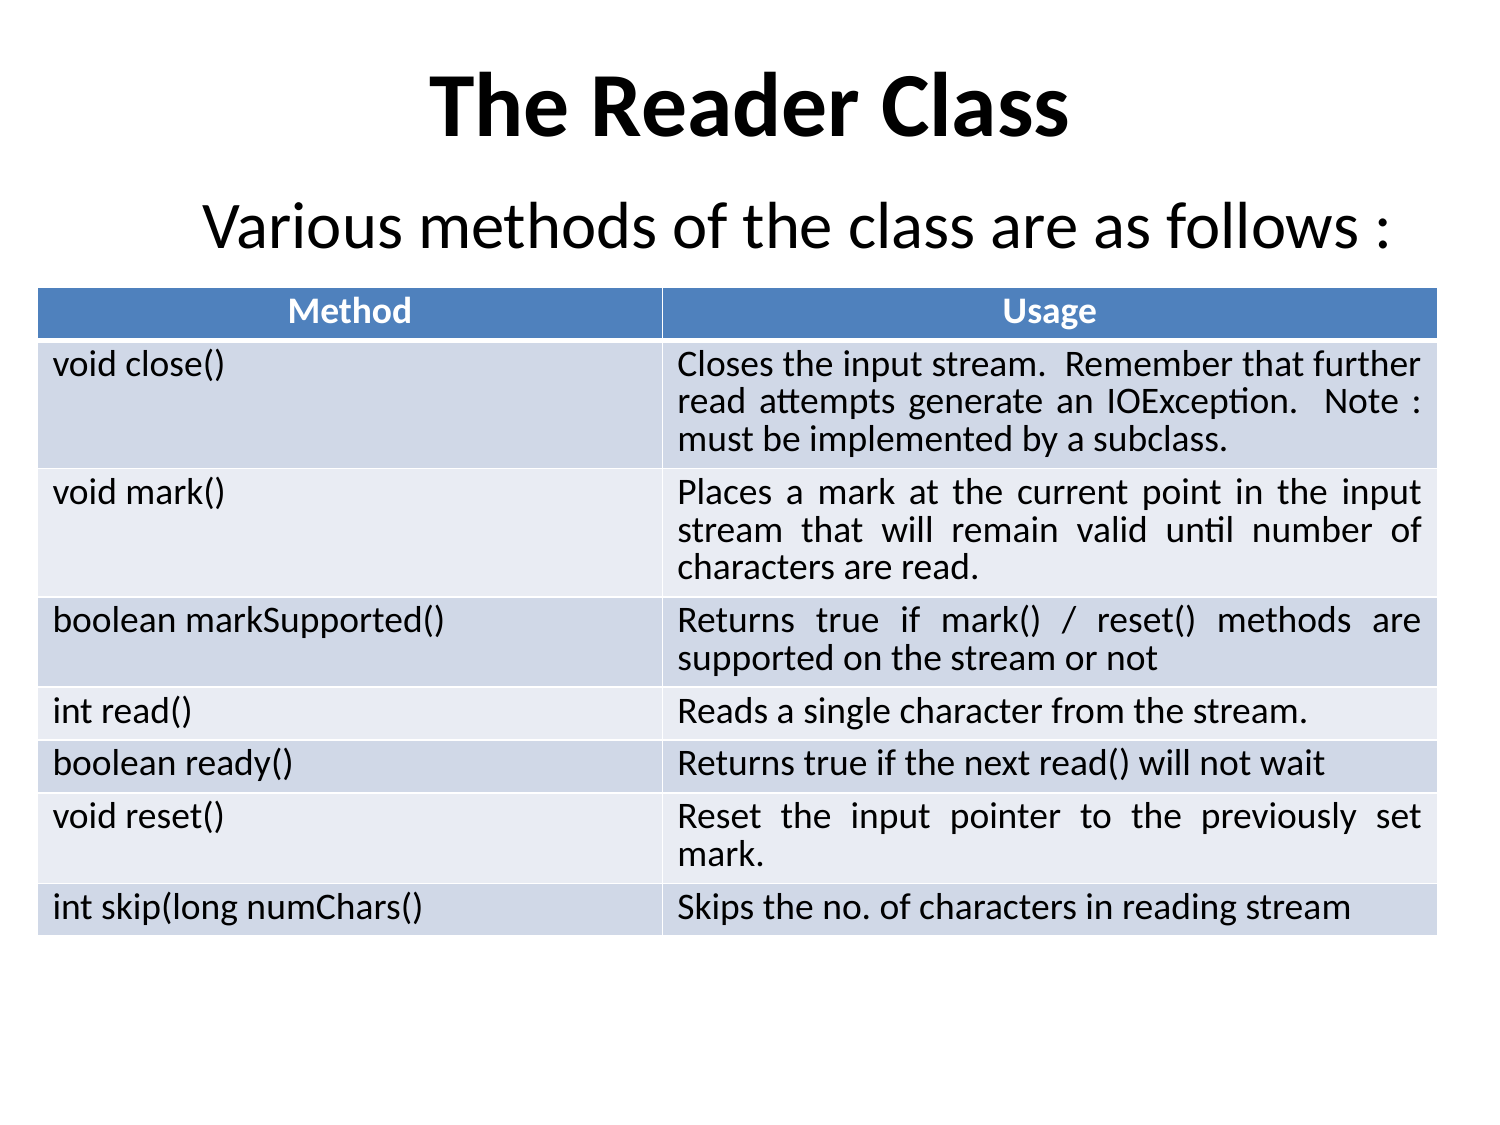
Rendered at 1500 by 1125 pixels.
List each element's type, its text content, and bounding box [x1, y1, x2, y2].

table_cell Reset the input pointer to the previously set mark. [663, 794, 1437, 883]
table_cell Reads a single character from the stream. [663, 688, 1437, 739]
table_header Usage [663, 288, 1437, 338]
table_cell void close() [38, 343, 662, 468]
table_cell Skips the no. of characters in reading stream [663, 884, 1437, 935]
table_cell boolean ready() [38, 741, 662, 792]
text_box Various methods of the class are as follows : [37, 174, 1475, 270]
table_cell void mark() [38, 469, 662, 596]
table_header Method [38, 288, 662, 338]
title The Reader Class [0, 24, 1500, 175]
table_cell int read() [38, 688, 662, 739]
table_cell Places a mark at the current point in the input stream that will remain valid until number of characters are read. [663, 469, 1437, 596]
table_cell Returns true if mark() / reset() methods are supported on the stream or not [663, 598, 1437, 686]
table_cell Returns true if the next read() will not wait [663, 741, 1437, 792]
table_cell int skip(long numChars() [38, 884, 662, 935]
table_cell void reset() [38, 794, 662, 883]
table_cell Closes the input stream. Remember that further read attempts generate an IOException. Note : must be implemented by a subclass. [663, 343, 1437, 468]
table_cell boolean markSupported() [38, 598, 662, 686]
